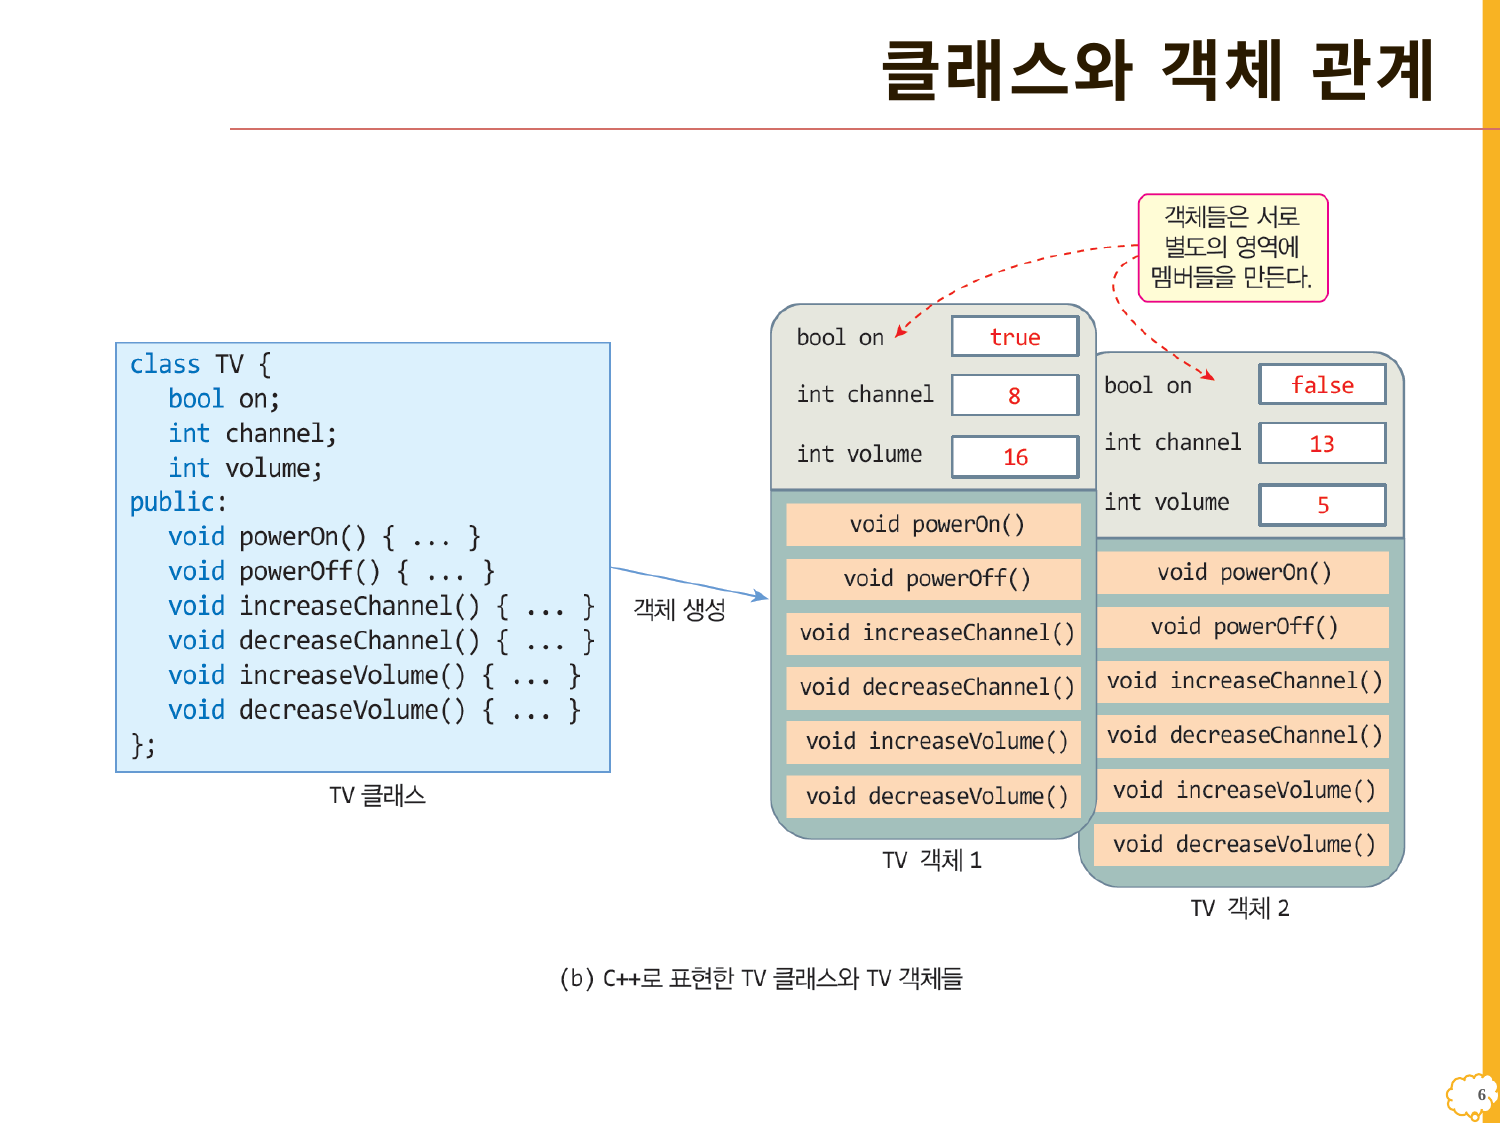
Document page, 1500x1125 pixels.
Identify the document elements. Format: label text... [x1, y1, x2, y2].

picture [105, 184, 1421, 1000]
slide_number 5 [1448, 1067, 1500, 1120]
title 클래스와 객체 관계 [198, 19, 1453, 130]
